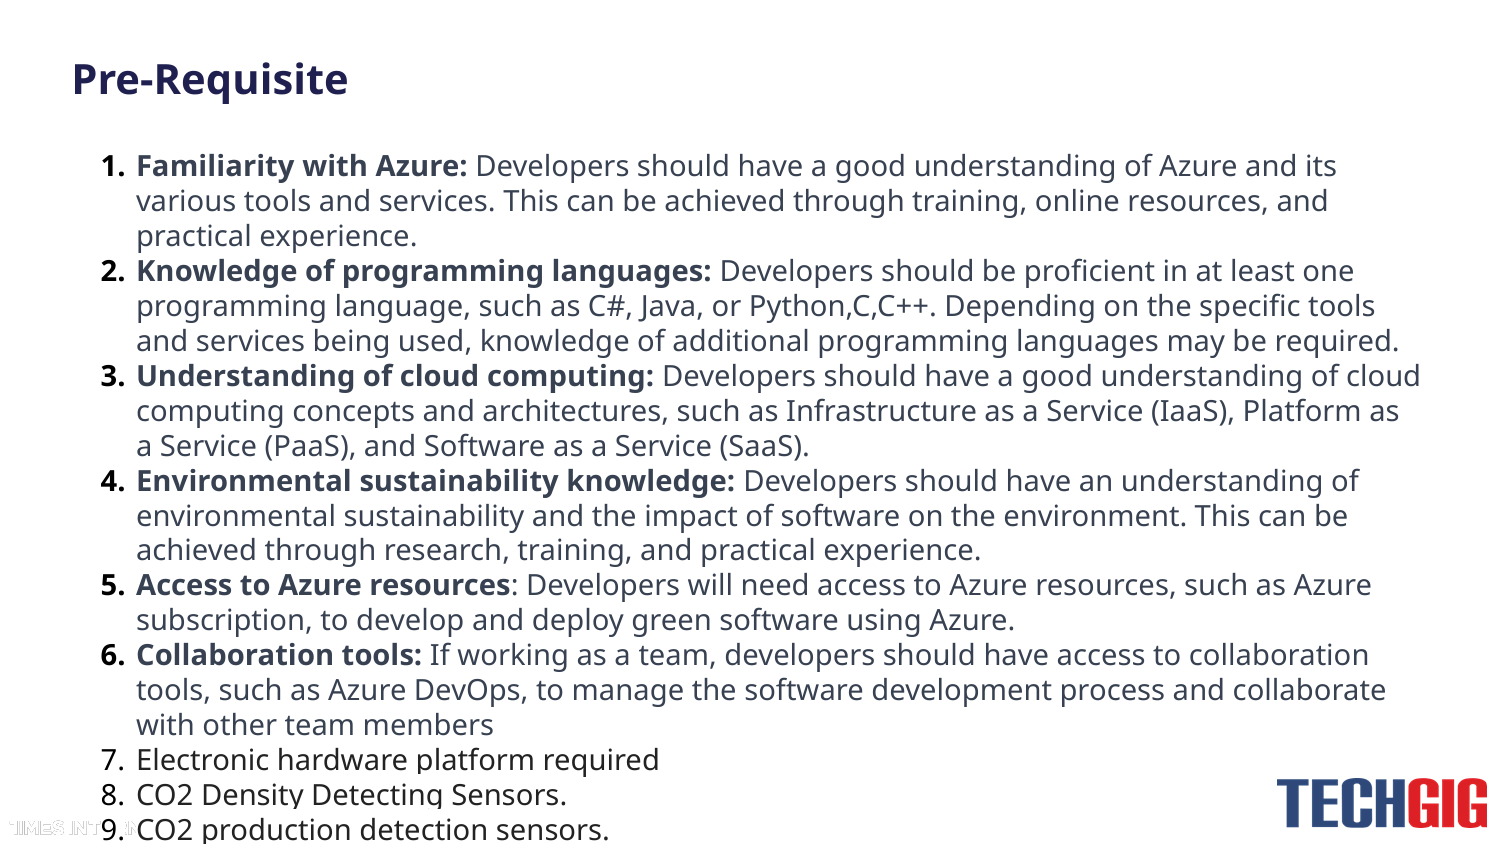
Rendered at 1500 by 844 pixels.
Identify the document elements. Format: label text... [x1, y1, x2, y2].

title Pre-Requisite [56, 37, 1415, 133]
text_box Familiarity with Azure: Developers should have a good understanding of Azure and its various tools and services. This can be achieved through training, online resources, and practical experience. Knowledge of programming languages: Developers should be proficient in at least one programming language, such as C#, Java, or Python,C,C++. Depending on the specific tools and services being used, knowledge of additional programming languages may be required. Understanding of cloud computing: Developers should have a good understanding of cloud computing concepts and architectures, such as Infrastructure as a Service (IaaS), Platform as a Service (PaaS), and Software as a Service (SaaS). Environmental sustainability knowledge: Developers should have an understanding of environmental sustainability and the impact of software on the environment. This can be achieved through research, training, and practical experience. Access to Azure resources: Developers will need access to Azure resources, such as Azure subscription, to develop and deploy green software using Azure. Collaboration tools: If working as a team, developers should have access to collaboration tools, such as Azure DevOps, to manage the software development process and collaborate with other team members Electronic hardware platform required CO2 Density Detecting Sensors. CO2 production detection sensors. Software tools: Compiler, Interpreter, Web Server, SQL Database. [85, 132, 1437, 844]
picture [8, 818, 85, 837]
picture [1277, 777, 1488, 828]
